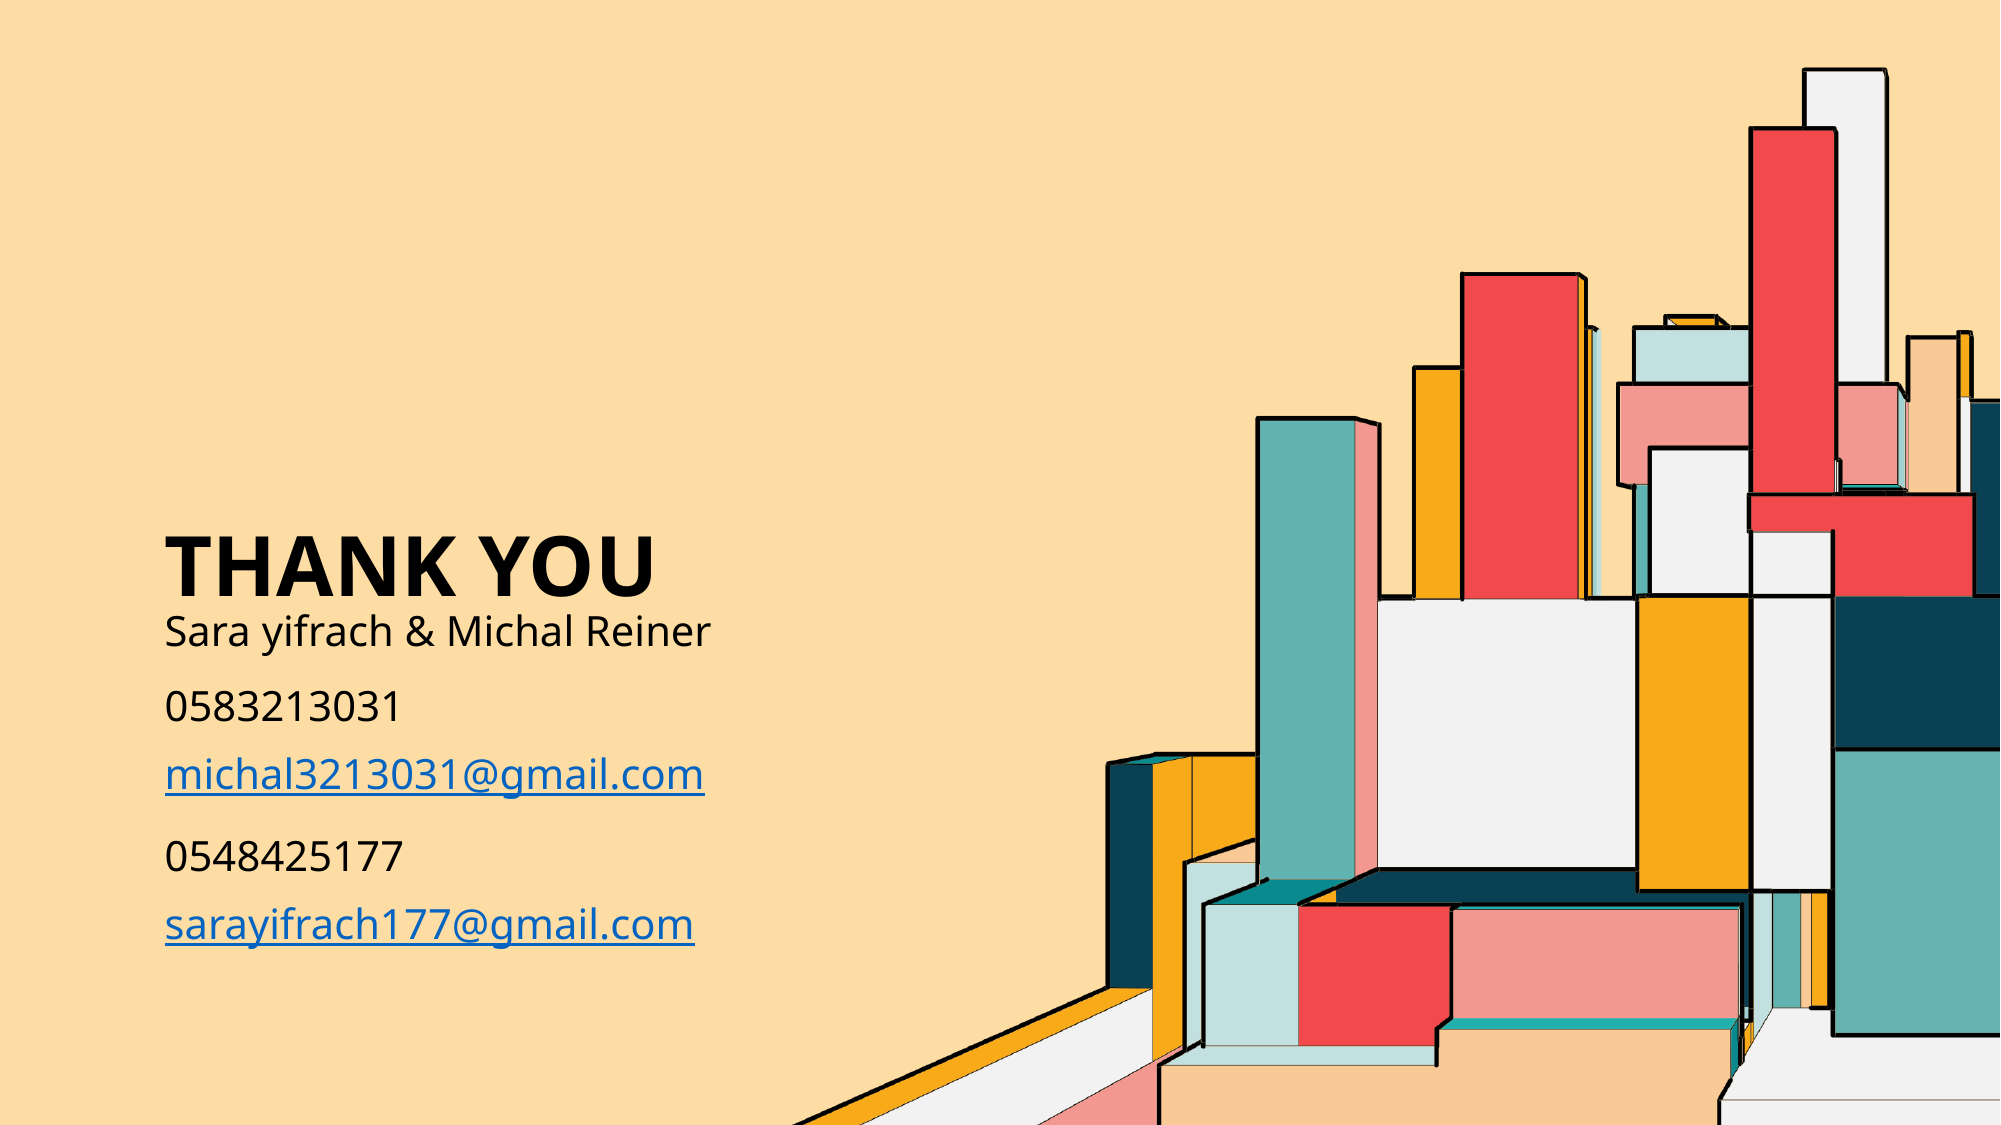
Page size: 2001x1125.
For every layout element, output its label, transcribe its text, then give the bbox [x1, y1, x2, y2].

picture [734, 66, 2000, 1125]
list Sara yifrach & Michal Reiner 0583213031 michal3213031@gmail.com 0548425177 sarayifrach177@gmail.com [149, 597, 1141, 1125]
title Thank you [149, 82, 1097, 597]
